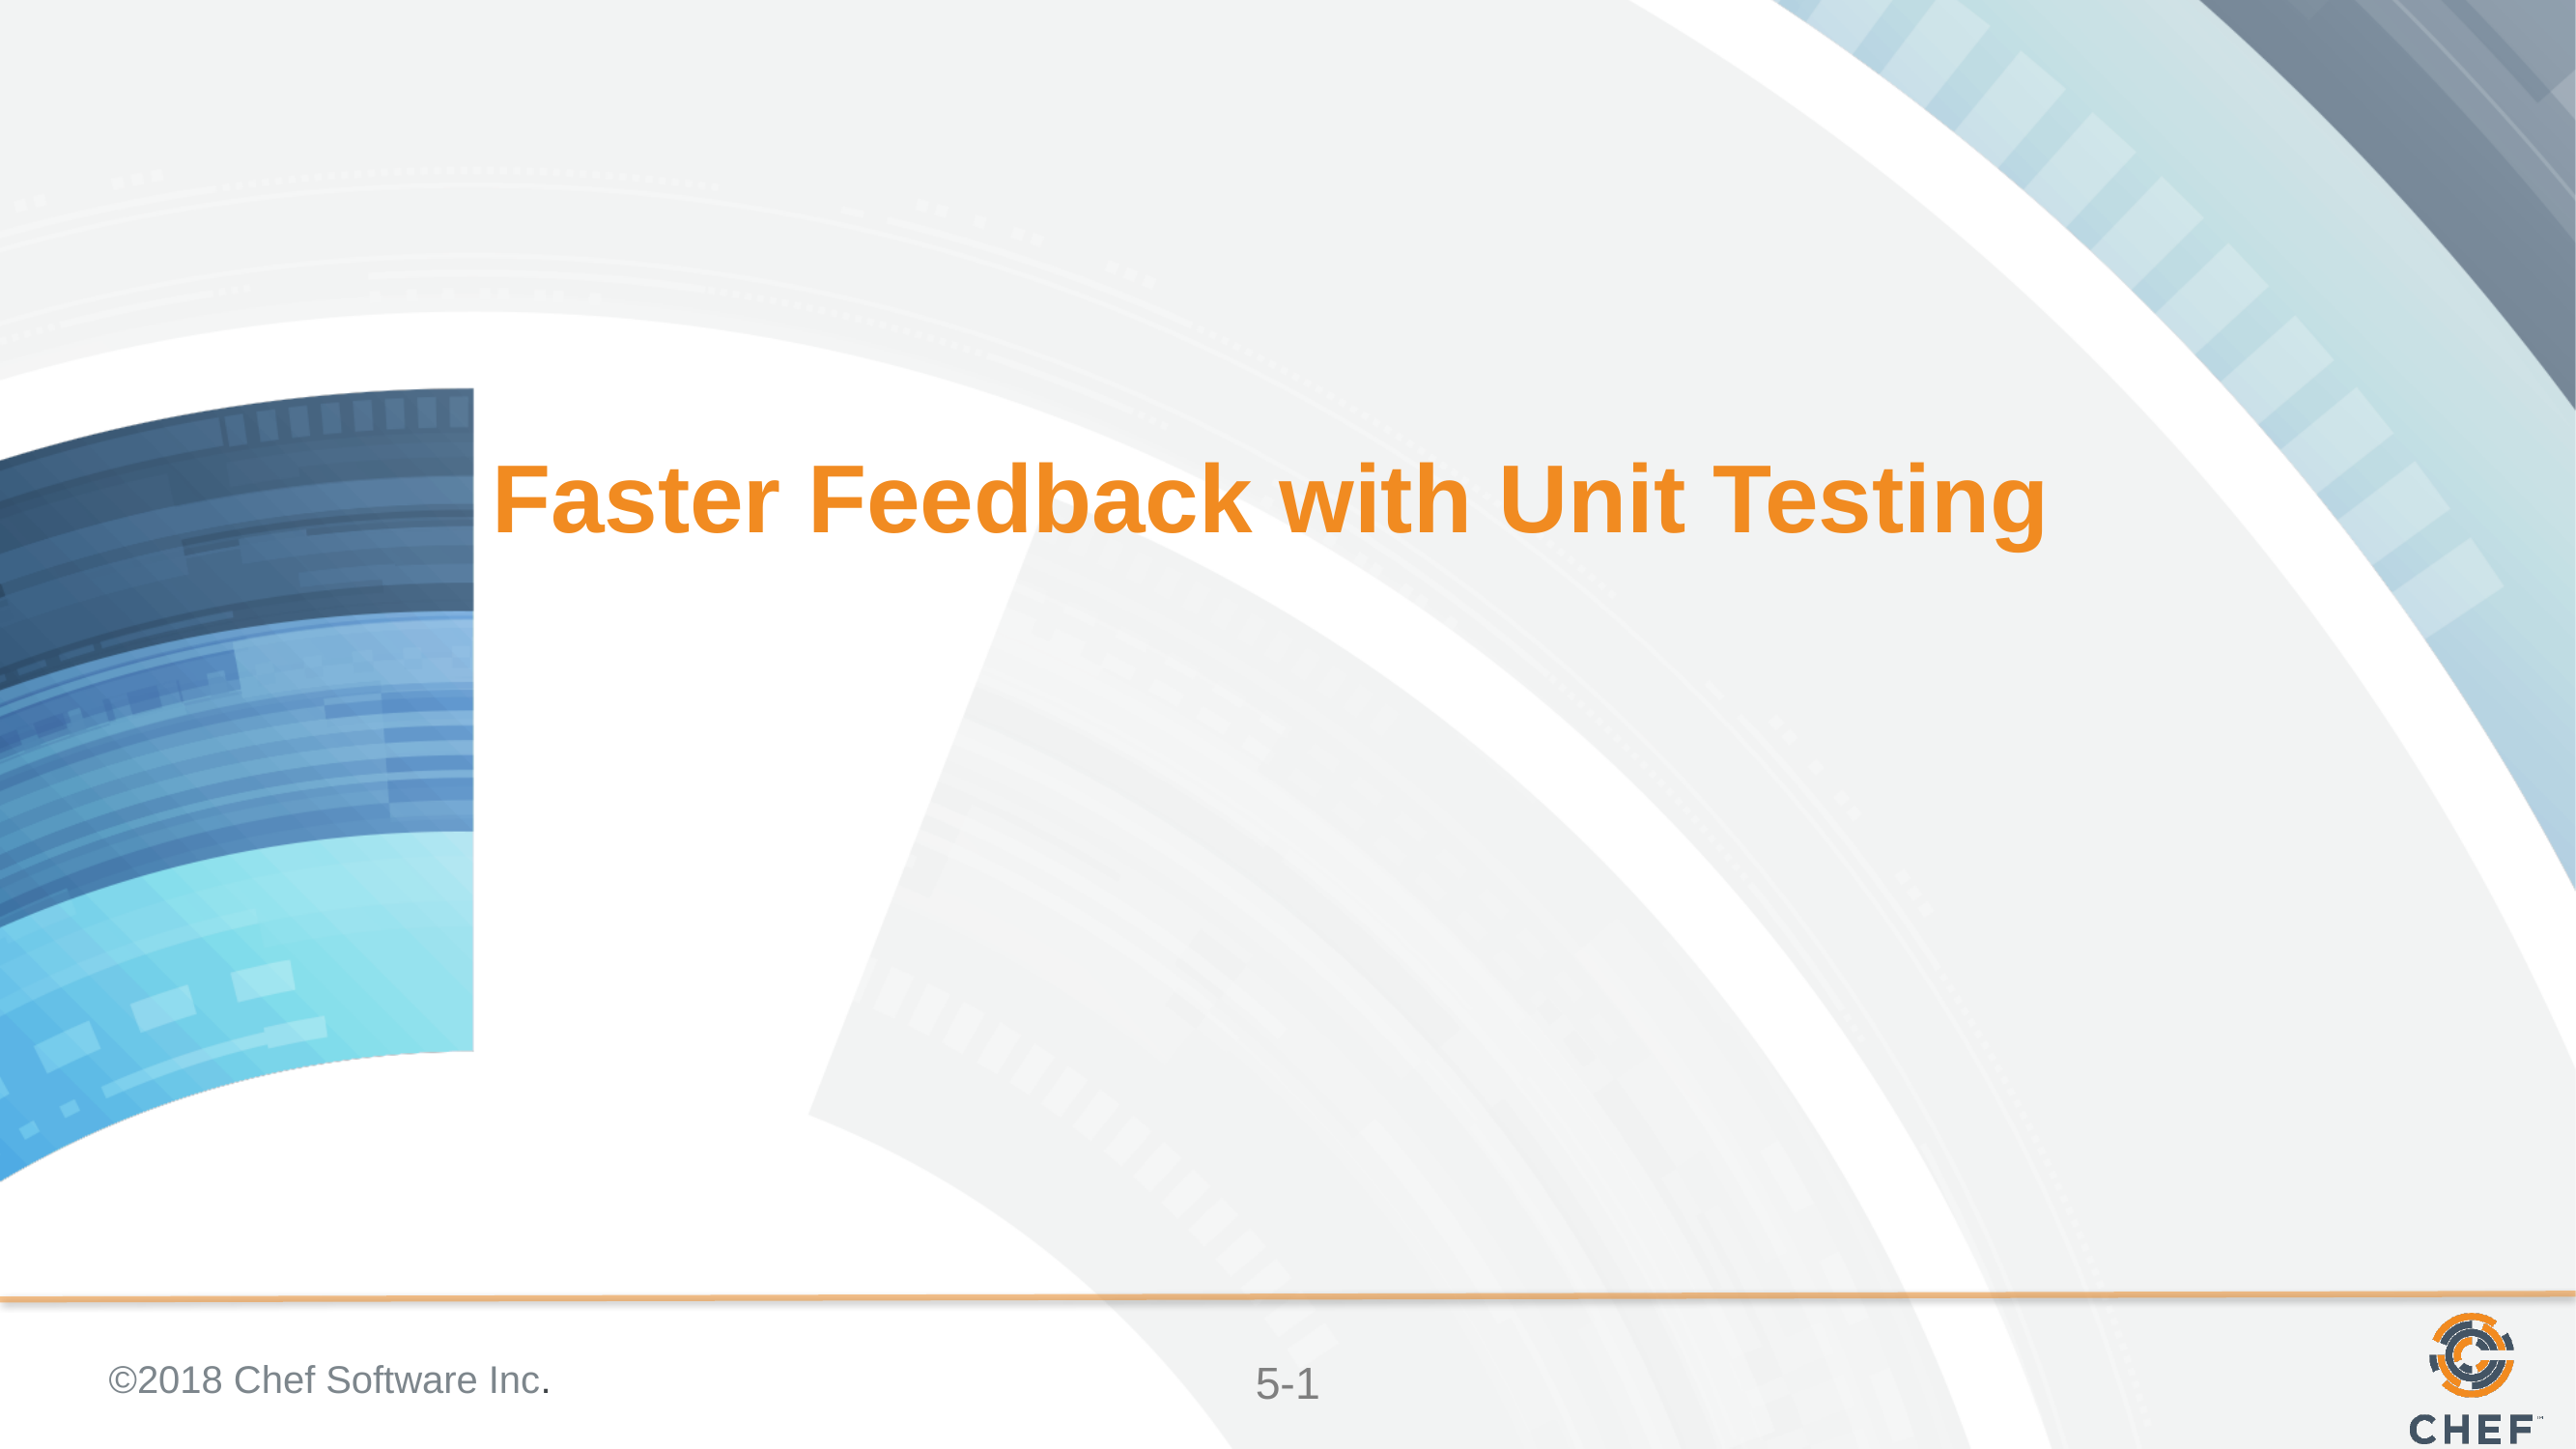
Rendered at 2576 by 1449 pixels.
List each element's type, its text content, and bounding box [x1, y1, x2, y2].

title Faster Feedback with Unit Testing [477, 395, 2217, 608]
picture [0, 0, 2576, 1296]
picture [0, 1297, 2576, 1449]
